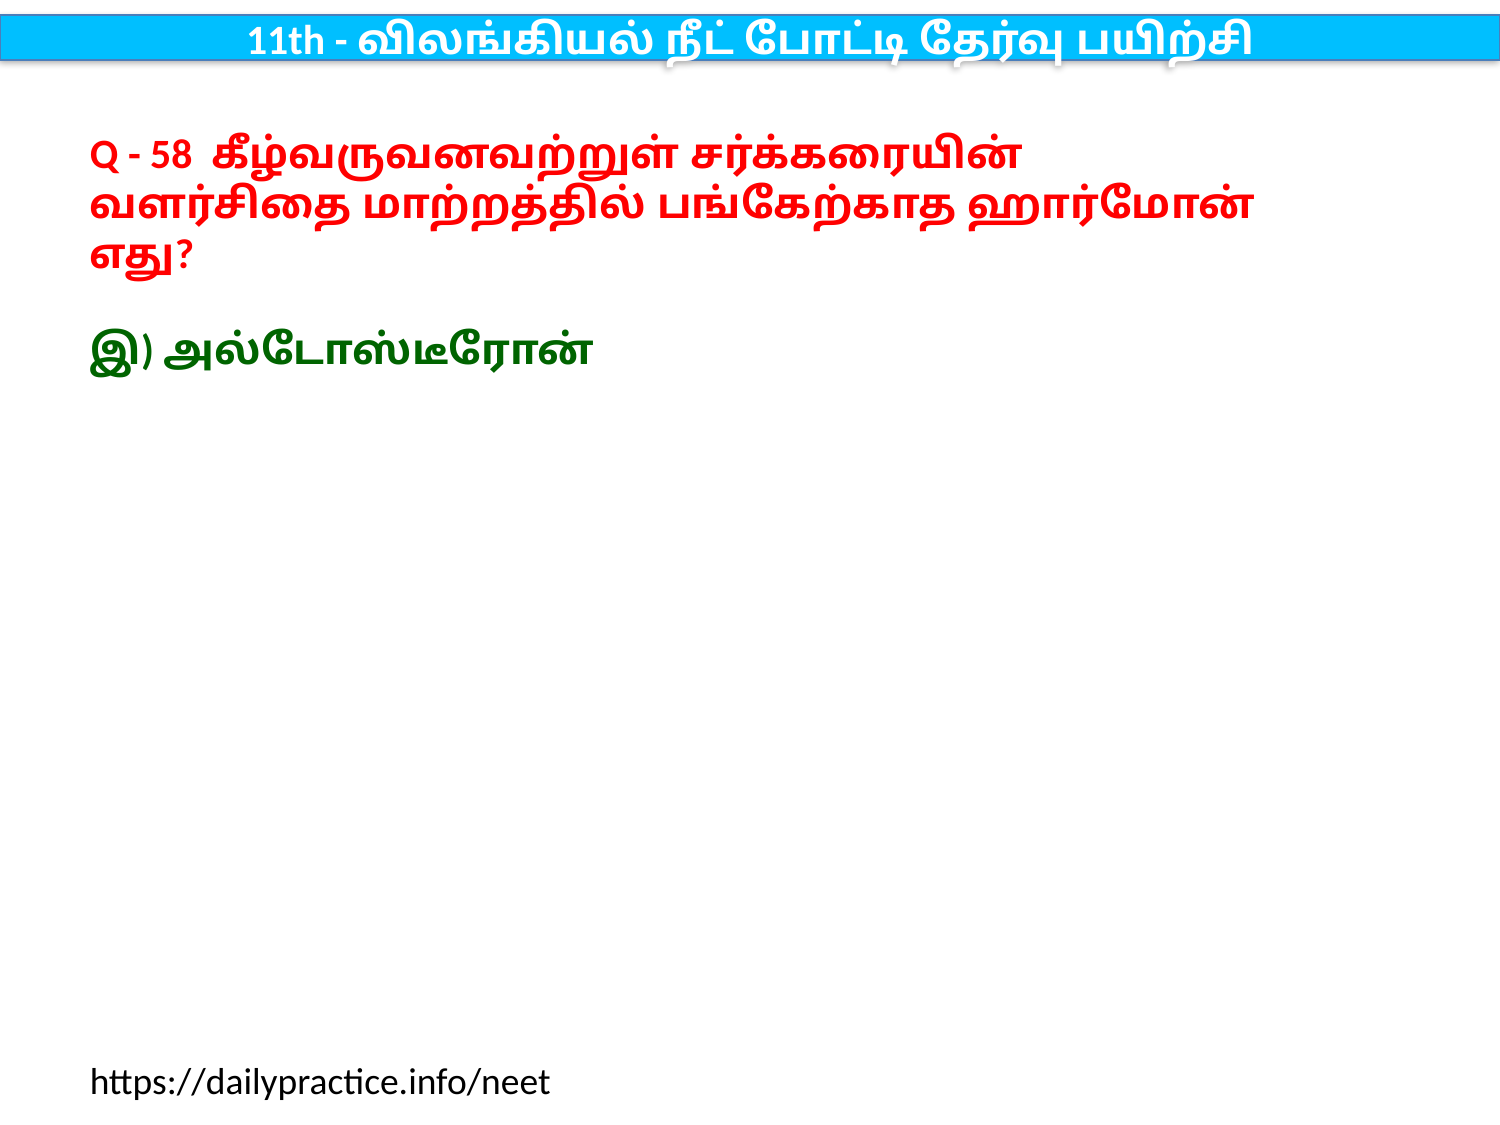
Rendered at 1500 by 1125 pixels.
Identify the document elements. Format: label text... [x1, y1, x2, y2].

text_box 11th - விலங்கியல் நீட் போட்டி தேர்வு பயிற்சி [0, 14, 1500, 61]
text_box Q - 58 கீழ்வருவனவற்றுள் சர்க்கரையின் வளர்சிதை மாற்றத்தில் பங்கேற்காத ஹார்மோன் எது? இ) அல்டோஸ்டீரோன் [74, 74, 1275, 380]
text_box https://dailypractice.info/neet [74, 1049, 675, 1110]
